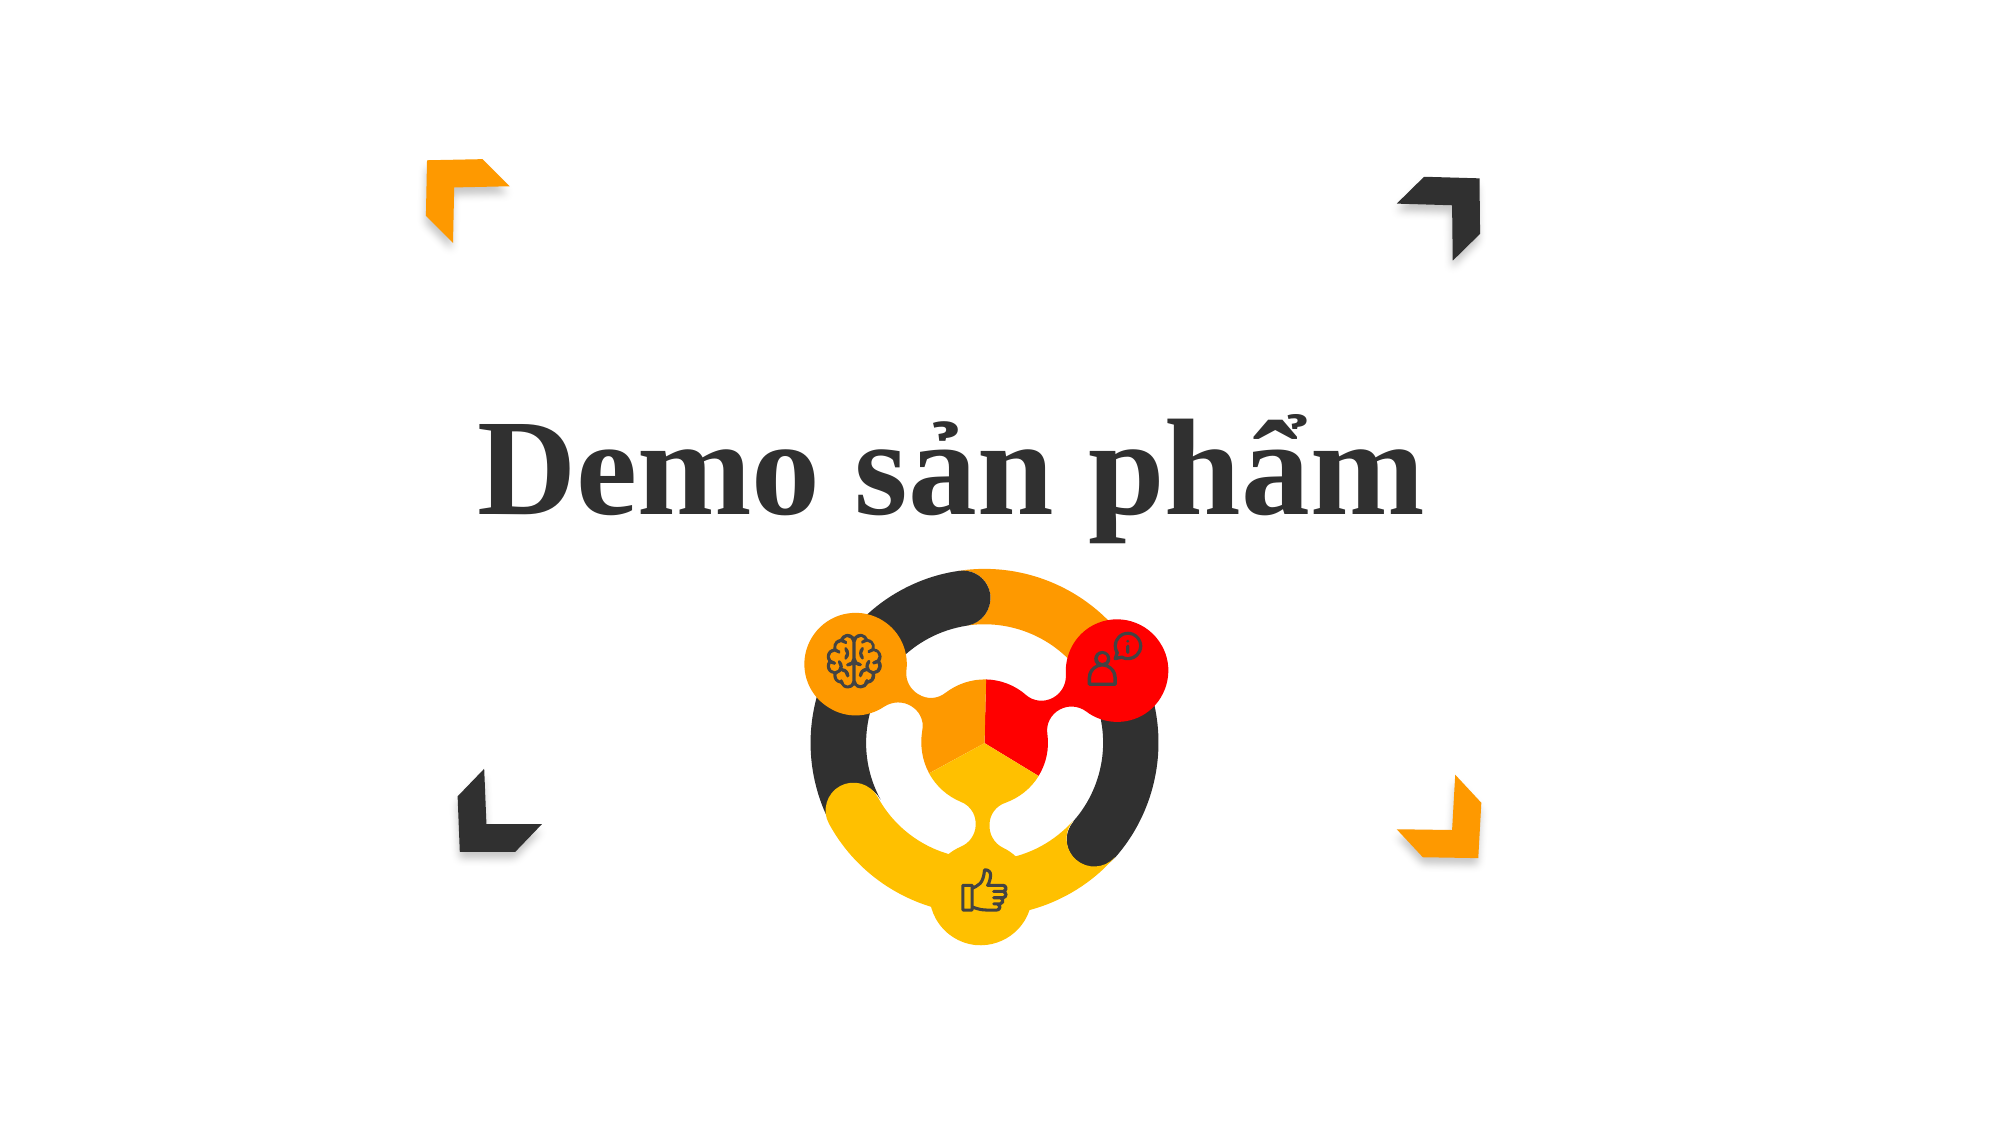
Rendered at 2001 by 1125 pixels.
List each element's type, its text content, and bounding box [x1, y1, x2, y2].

text_box [1394, 175, 1482, 264]
text_box Demo sản phẩm [462, 369, 1440, 549]
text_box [1087, 631, 1143, 687]
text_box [808, 548, 1187, 925]
text_box [456, 766, 545, 853]
text_box [424, 158, 513, 246]
text_box [1394, 772, 1483, 860]
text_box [826, 633, 882, 689]
